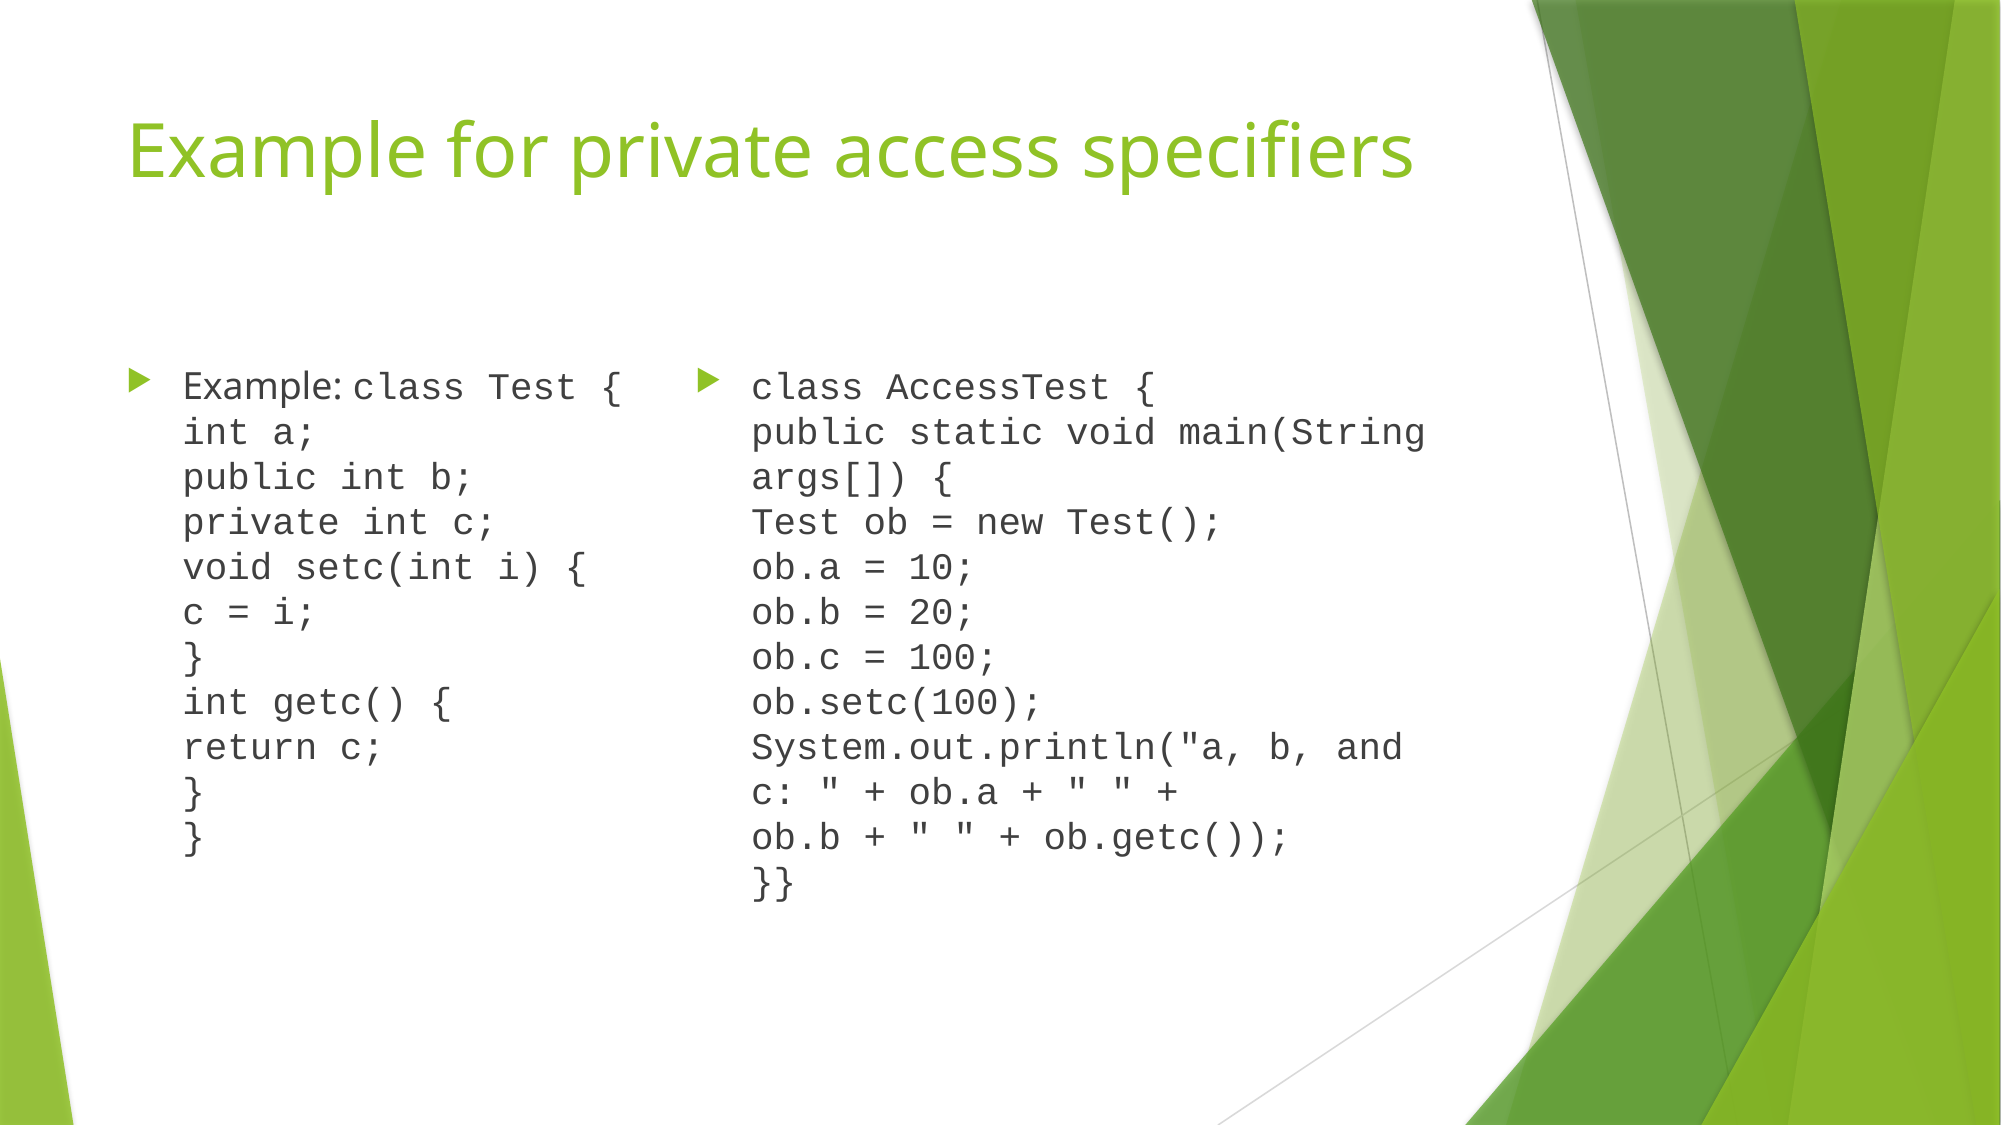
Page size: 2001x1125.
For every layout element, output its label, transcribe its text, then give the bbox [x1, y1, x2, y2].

list Example: class Test { int a; public int b; private int c; void setc(int i) { c = i; } int getc() { return c; } } [111, 354, 698, 992]
text_box class AccessTest { public static void main(String args[]) { Test ob = new Test(); ob.a = 10; ob.b = 20; ob.c = 100; ob.setc(100); System.out.println("a, b, and c: " + ob.a + " " + ob.b + " " + ob.getc()); }} [680, 354, 1485, 991]
title Example for private access specifiers [111, 95, 1522, 312]
